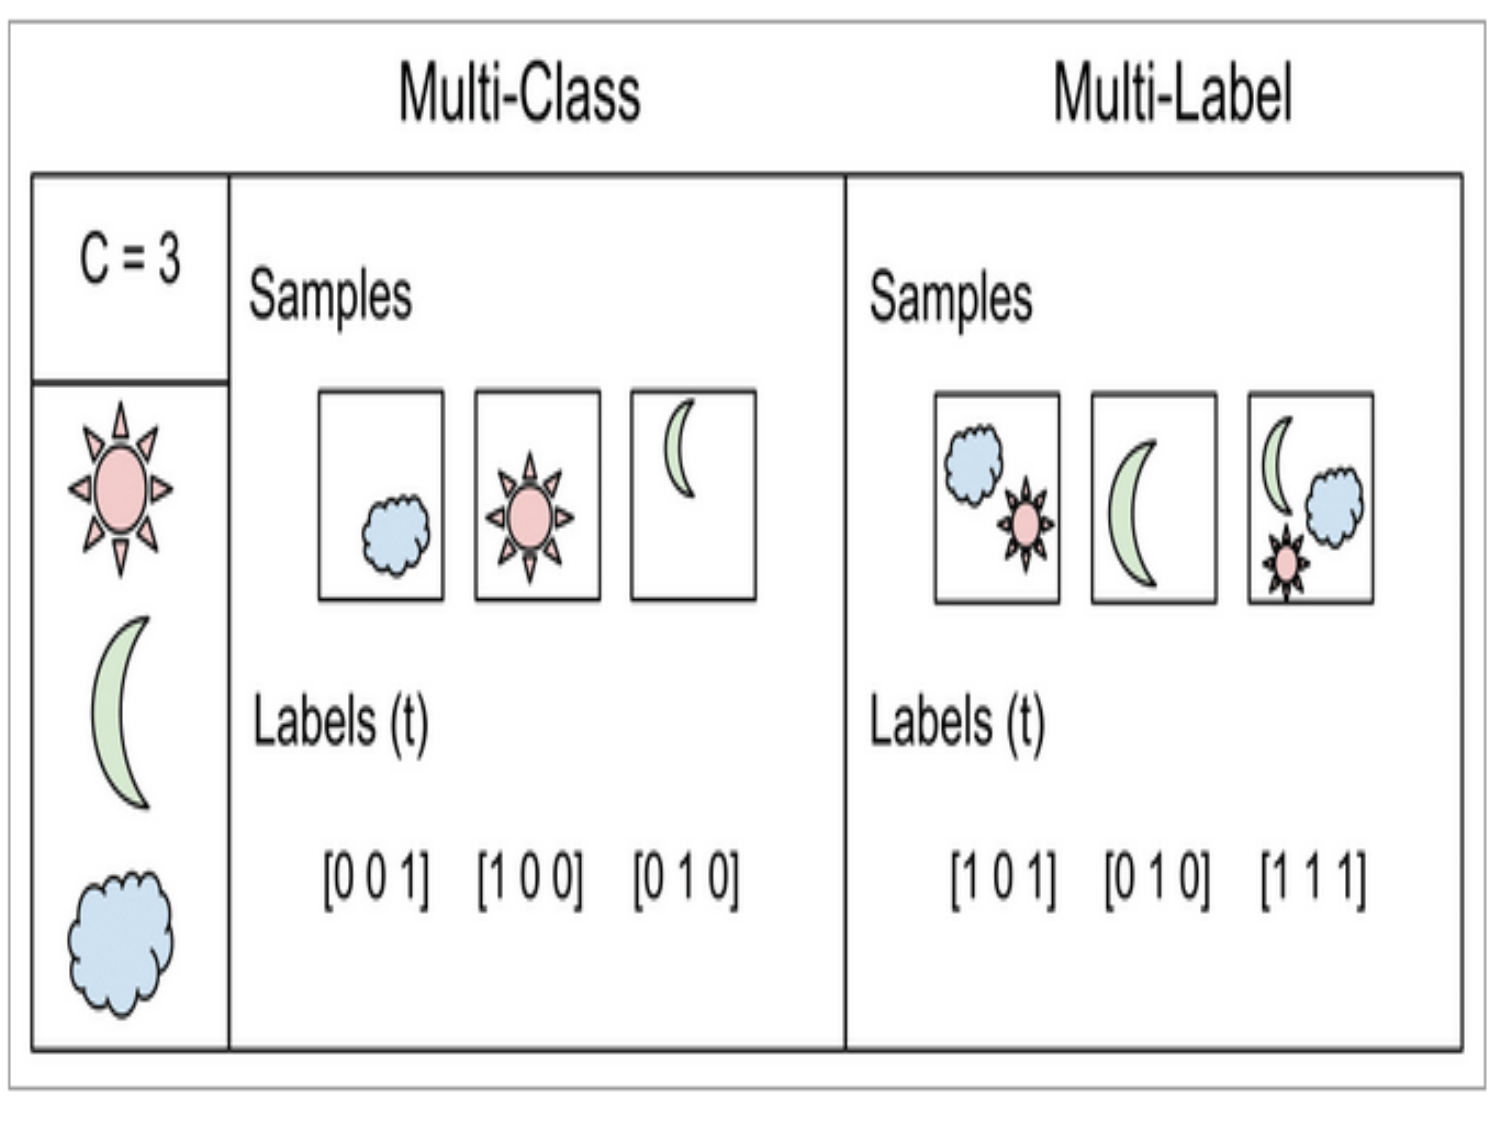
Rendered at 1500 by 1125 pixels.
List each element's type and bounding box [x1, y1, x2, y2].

list [0, 0, 1500, 1125]
